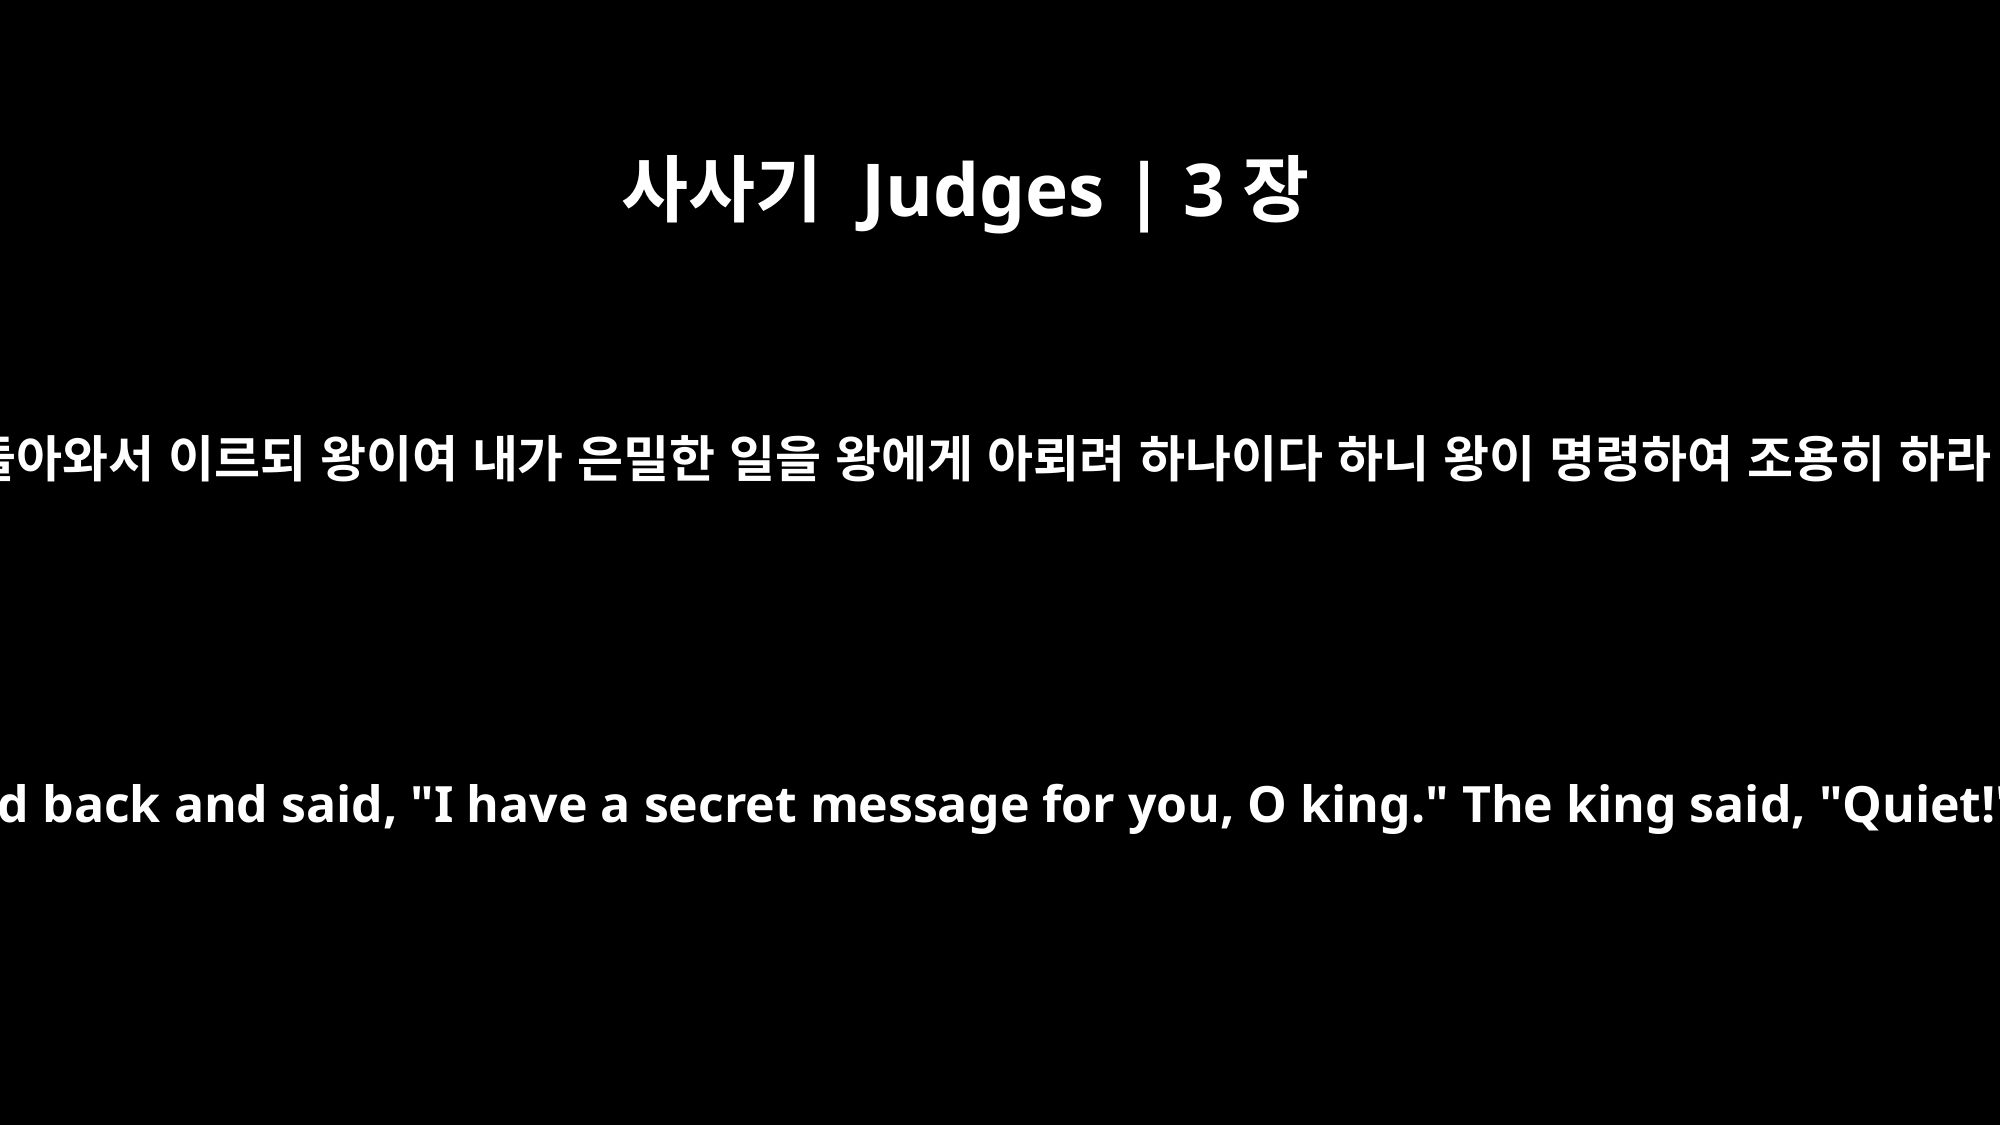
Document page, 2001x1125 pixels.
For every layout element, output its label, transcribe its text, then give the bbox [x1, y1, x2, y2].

text_box 사사기 Judges | 3장 [606, 136, 1326, 239]
text_box At the idols near Gilgal he himself turned back and said, "I have a secret message for you, O king." The king said, "Quiet!" And all his attendants left him. [0, 764, 2000, 840]
text_box 19 자기는 길갈 근처 돌 뜨는 곳에서부터 돌아와서 이르되 왕이여 내가 은밀한 일을 왕에게 아뢰려 하나이다 하니 왕이 명령하여 조용히 하라 하매 모셔 선 자들이 다 물러간지라 [0, 359, 2000, 495]
